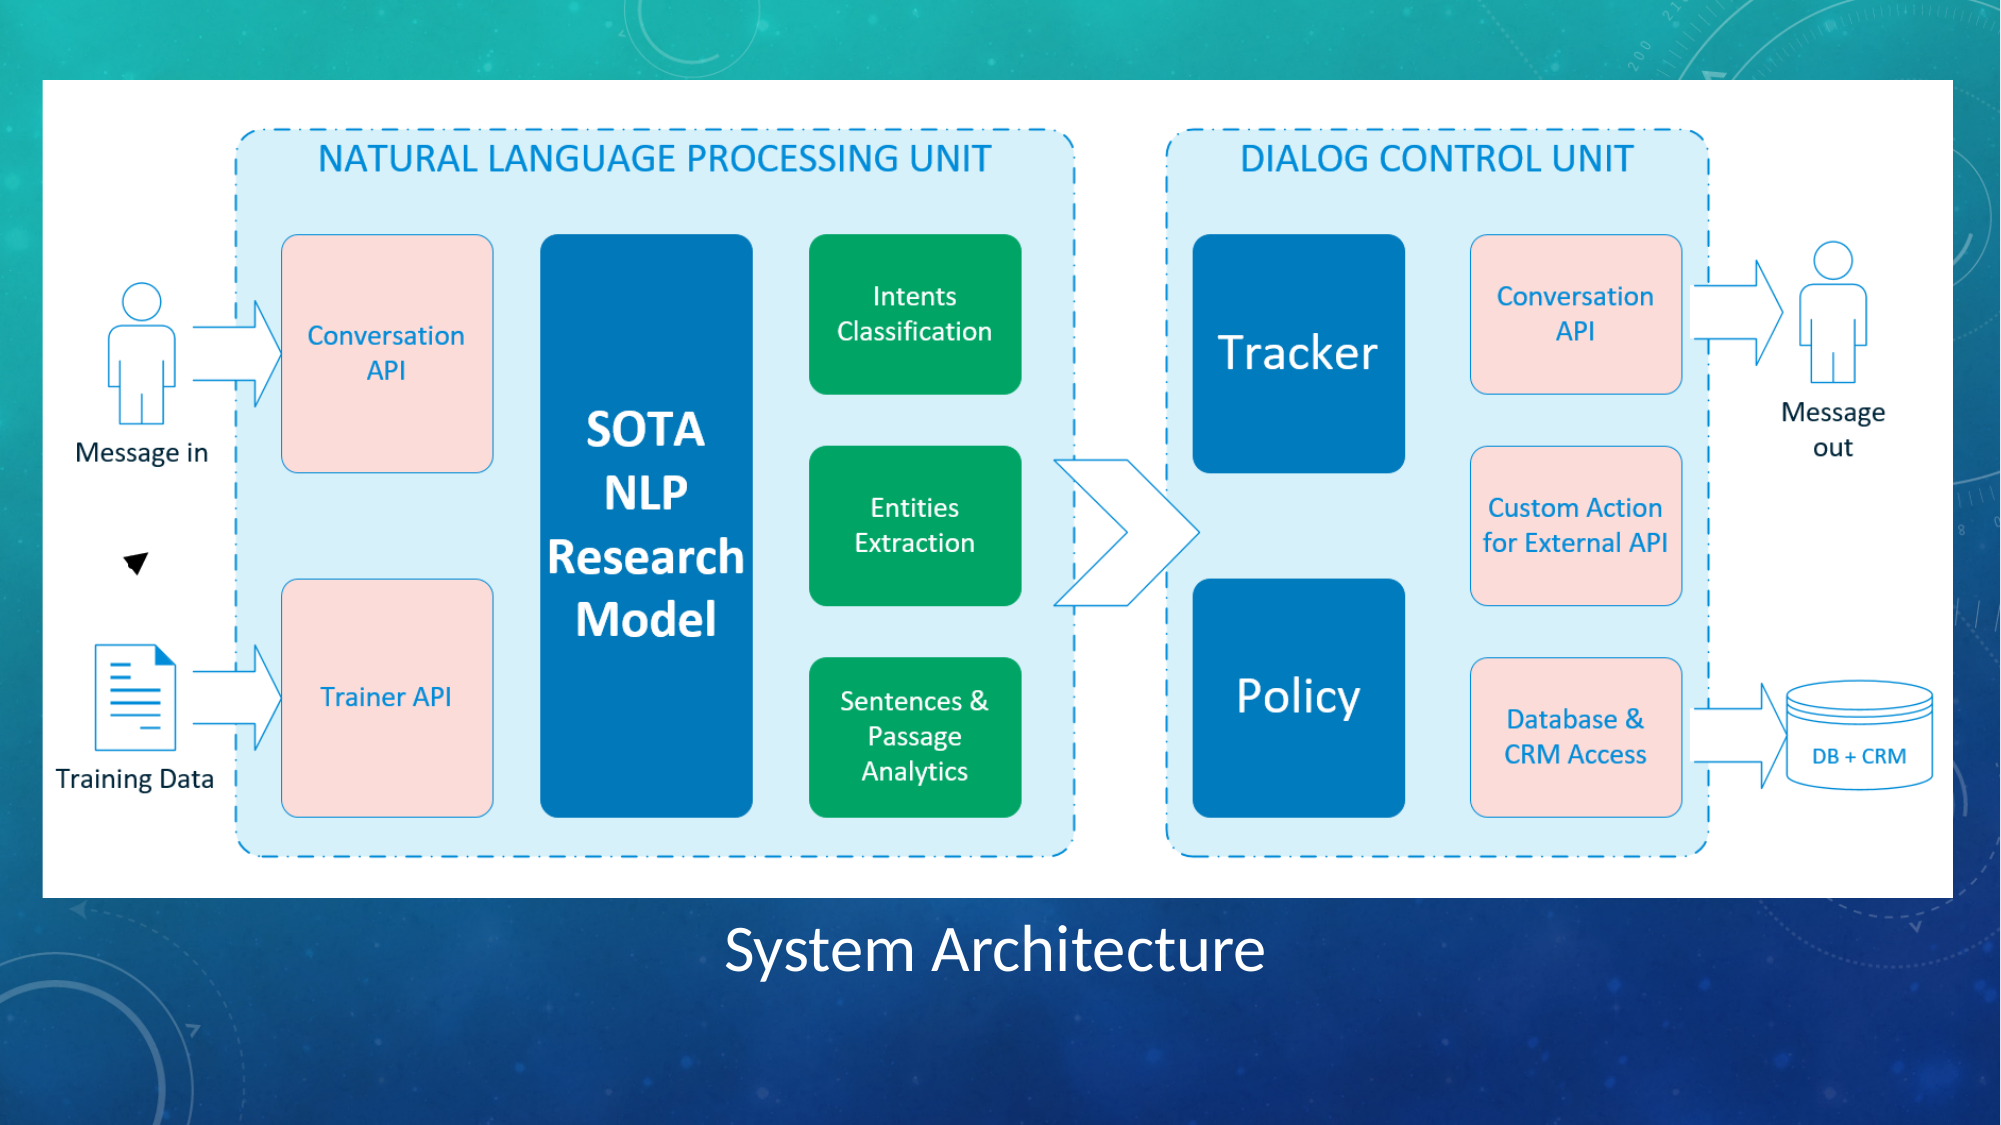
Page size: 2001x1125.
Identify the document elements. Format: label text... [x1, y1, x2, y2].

text_box System Architecture [709, 911, 1286, 993]
picture [0, 0, 2001, 1125]
